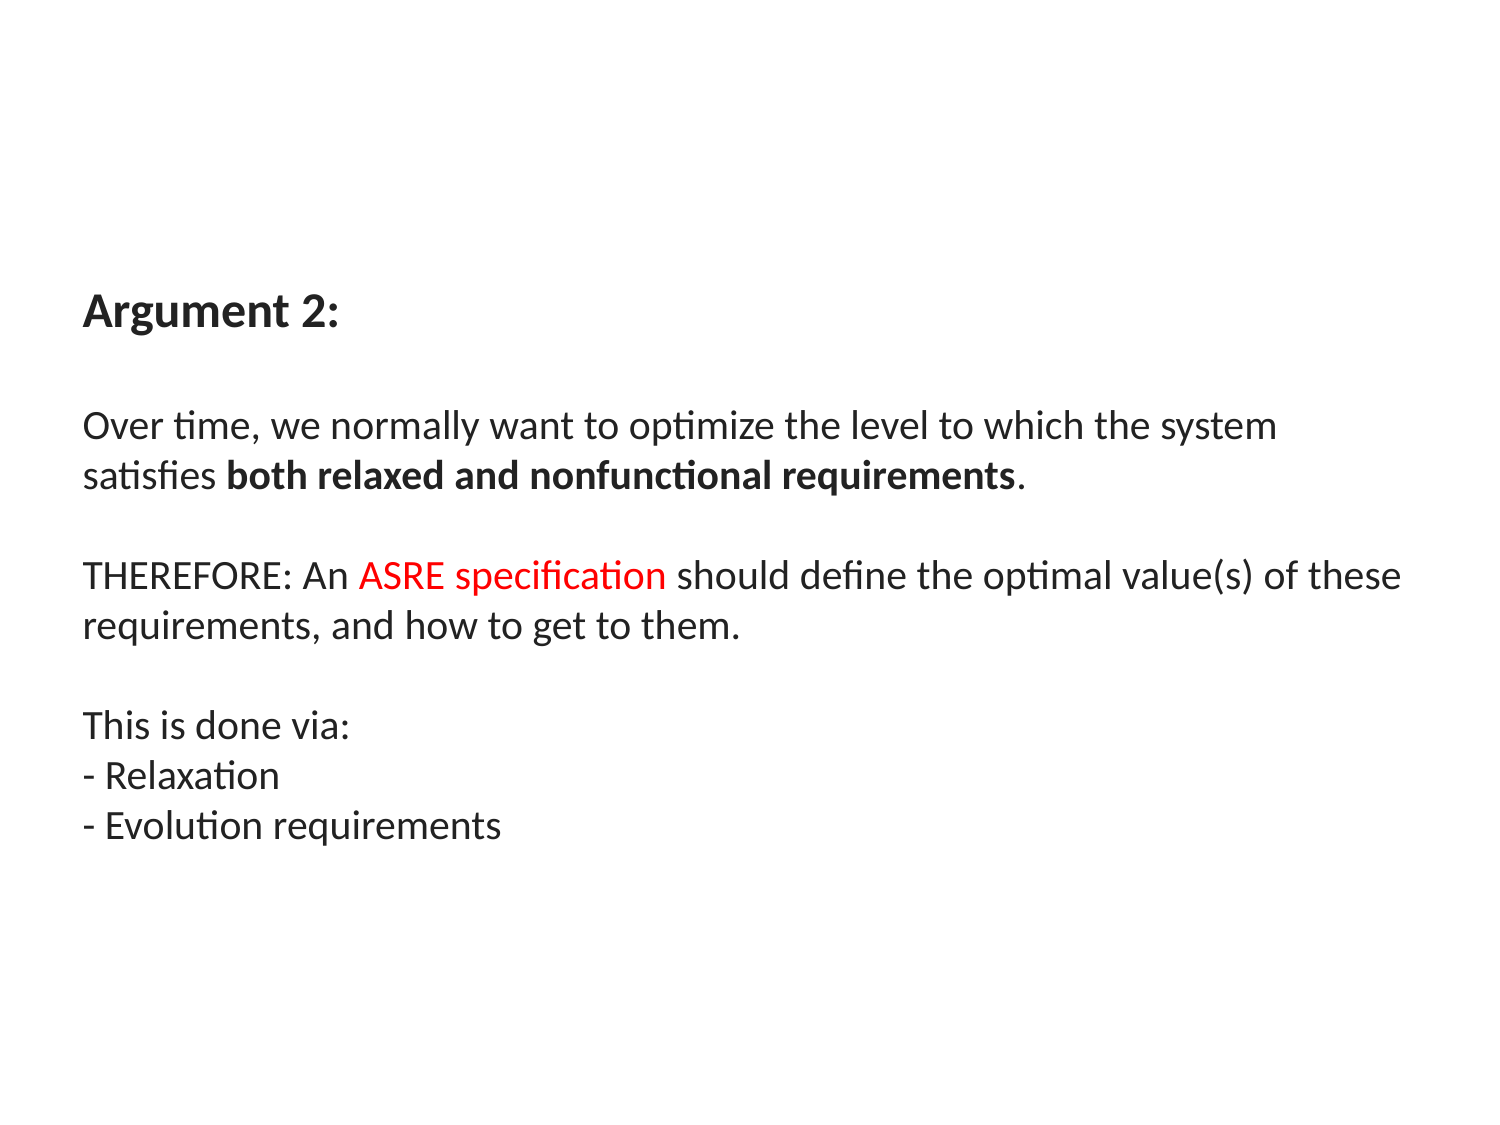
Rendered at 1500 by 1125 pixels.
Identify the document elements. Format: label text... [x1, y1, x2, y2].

text_box Argument 2: Over time, we normally want to optimize the level to which the system satisfies both relaxed and nonfunctional requirements. THEREFORE: An ASRE specification should define the optimal value(s) of these requirements, and how to get to them. This is done via: - Relaxation - Evolution requirements [67, 515, 1433, 610]
